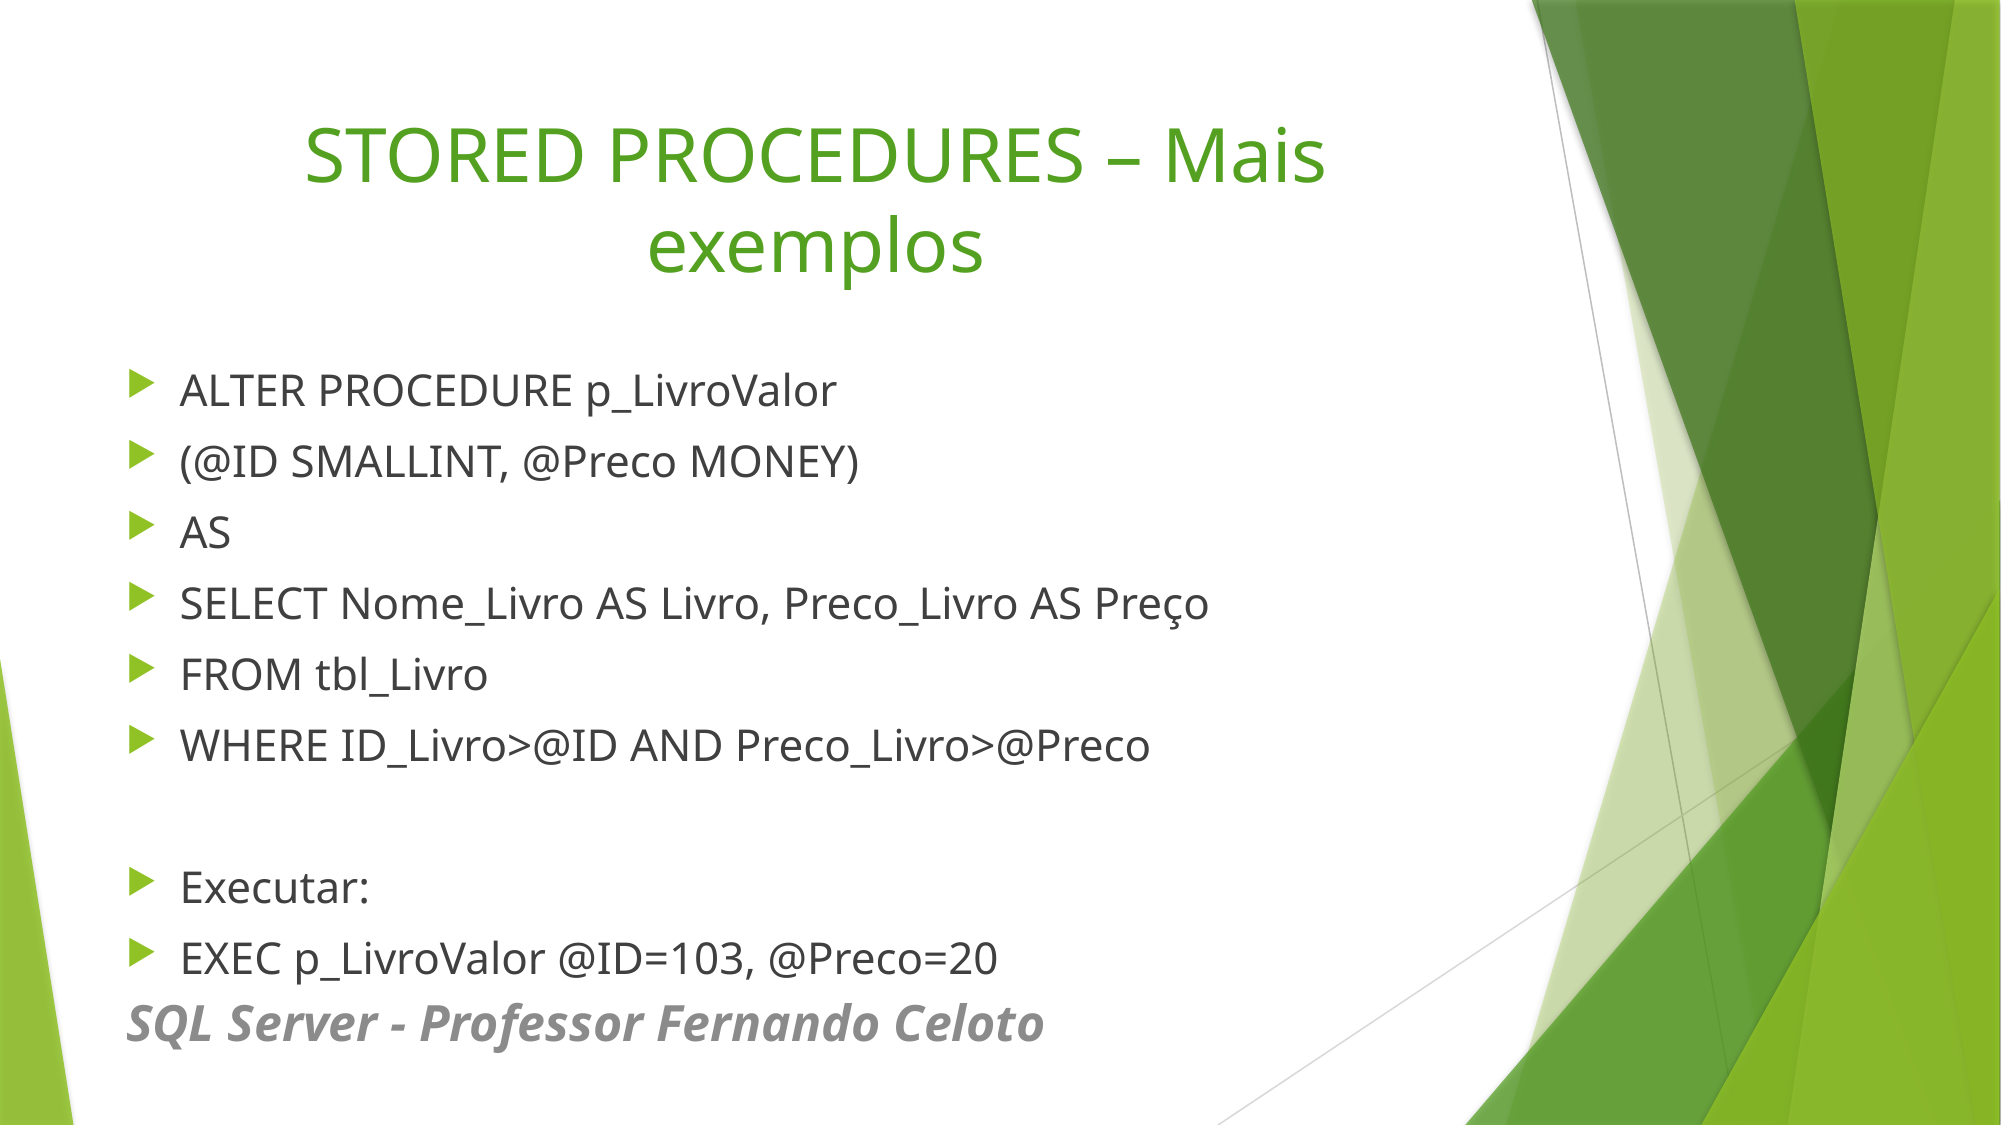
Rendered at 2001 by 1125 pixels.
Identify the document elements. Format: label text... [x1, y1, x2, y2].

list ALTER PROCEDURE p_LivroValor (@ID SMALLINT, @Preco MONEY) AS SELECT Nome_Livro AS Livro, Preco_Livro AS Preço FROM tbl_Livro WHERE ID_Livro>@ID AND Preco_Livro>@Preco Executar: EXEC p_LivroValor @ID=103, @Preco=20 [111, 354, 1522, 992]
title STORED PROCEDURES – Mais exemplos [111, 99, 1522, 317]
footer SQL Server - Professor Fernando Celoto [111, 991, 1145, 1051]
